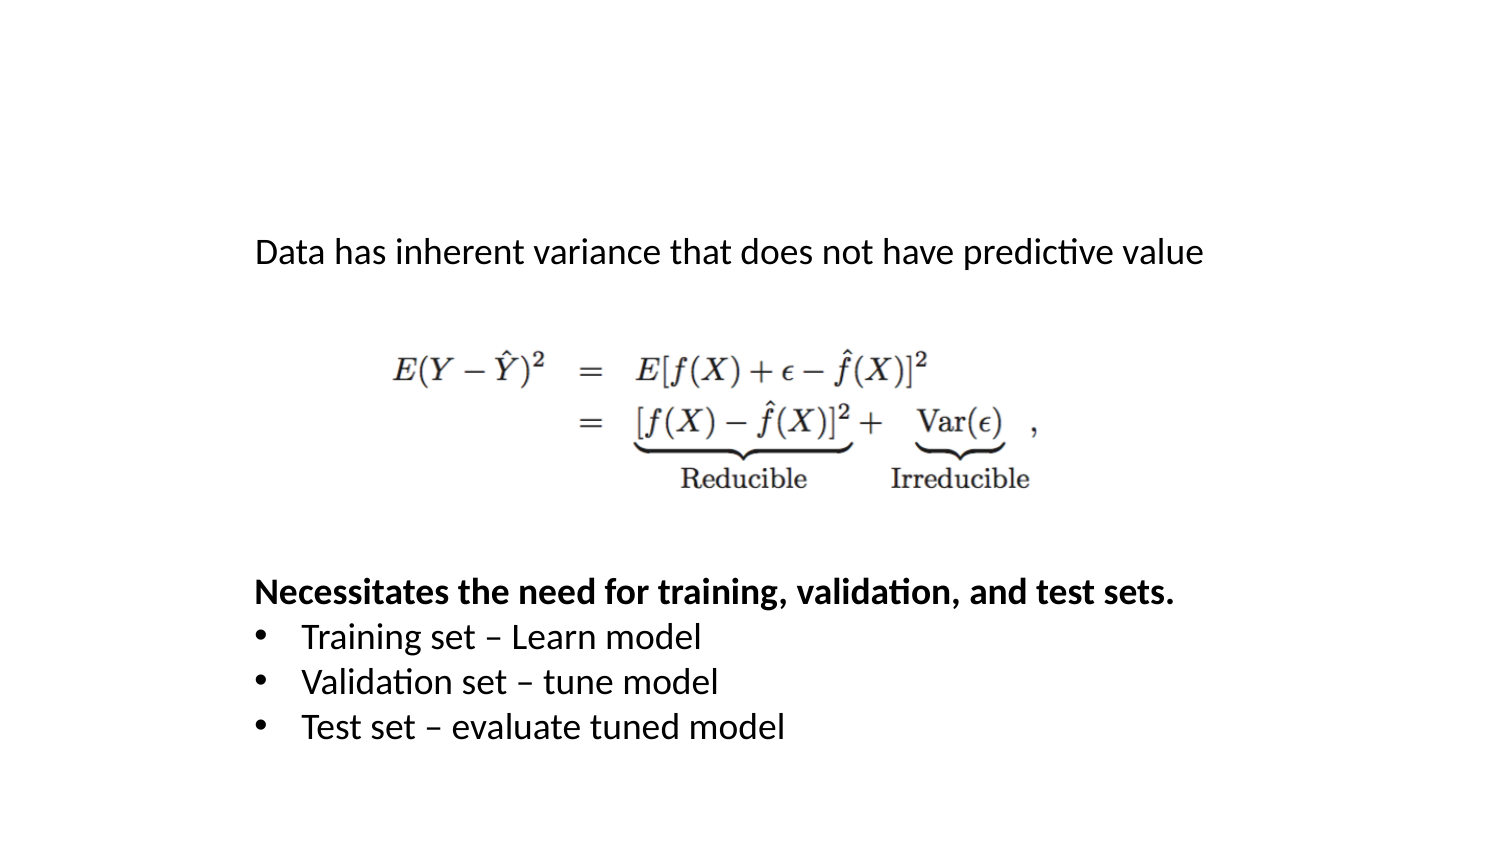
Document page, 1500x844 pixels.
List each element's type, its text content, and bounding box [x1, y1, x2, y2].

text_box Data has inherent variance that does not have predictive value [240, 219, 1220, 280]
picture [374, 330, 1063, 511]
text_box Necessitates the need for training, validation, and test sets. Training set – Learn model Validation set – tune model Test set – evaluate tuned model [239, 559, 1192, 755]
